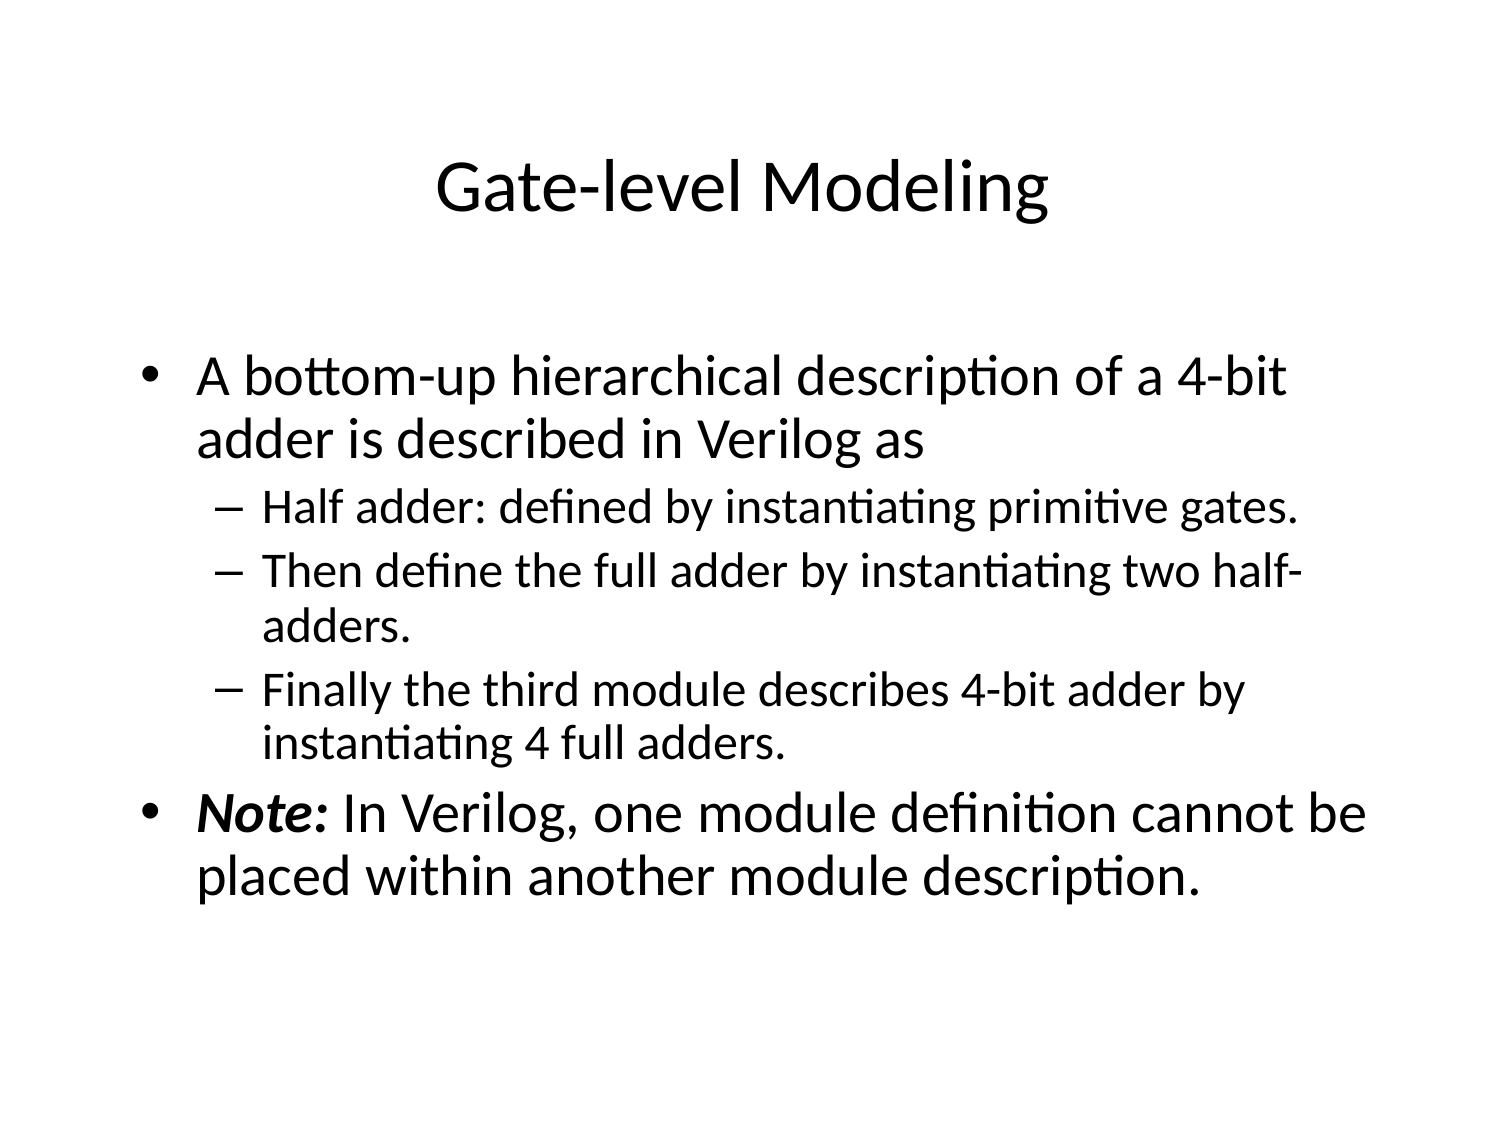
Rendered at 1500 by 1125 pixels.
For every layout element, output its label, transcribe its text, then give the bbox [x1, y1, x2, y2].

title Gate-level Modeling [137, 125, 1348, 238]
list A bottom-up hierarchical description of a 4-bit adder is described in Verilog as Half adder: defined by instantiating primitive gates. Then define the full adder by instantiating two half-adders. Finally the third module describes 4-bit adder by instantiating 4 full adders. Note: In Verilog, one module definition cannot be placed within another module description. [125, 337, 1431, 975]
